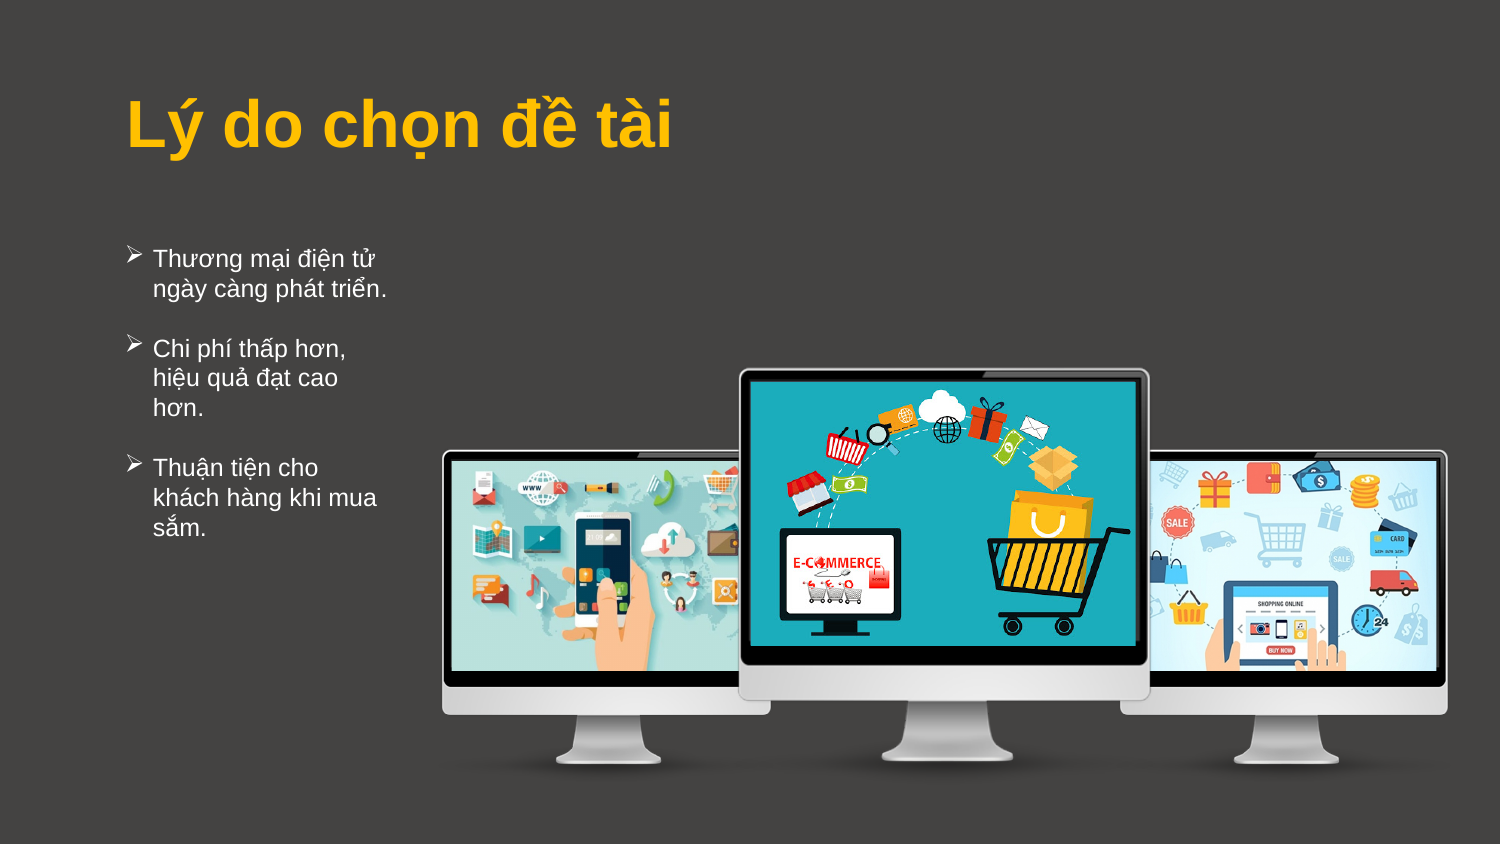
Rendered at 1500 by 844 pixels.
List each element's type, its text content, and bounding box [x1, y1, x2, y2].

picture [438, 365, 1451, 785]
text_box Lý do chọn đề tài [112, 71, 703, 162]
text_box Thương mại điện tử ngày càng phát triển. Chi phí thấp hơn, hiệu quả đạt cao hơn. Thuận tiện cho khách hàng khi mua sắm. [110, 234, 404, 549]
